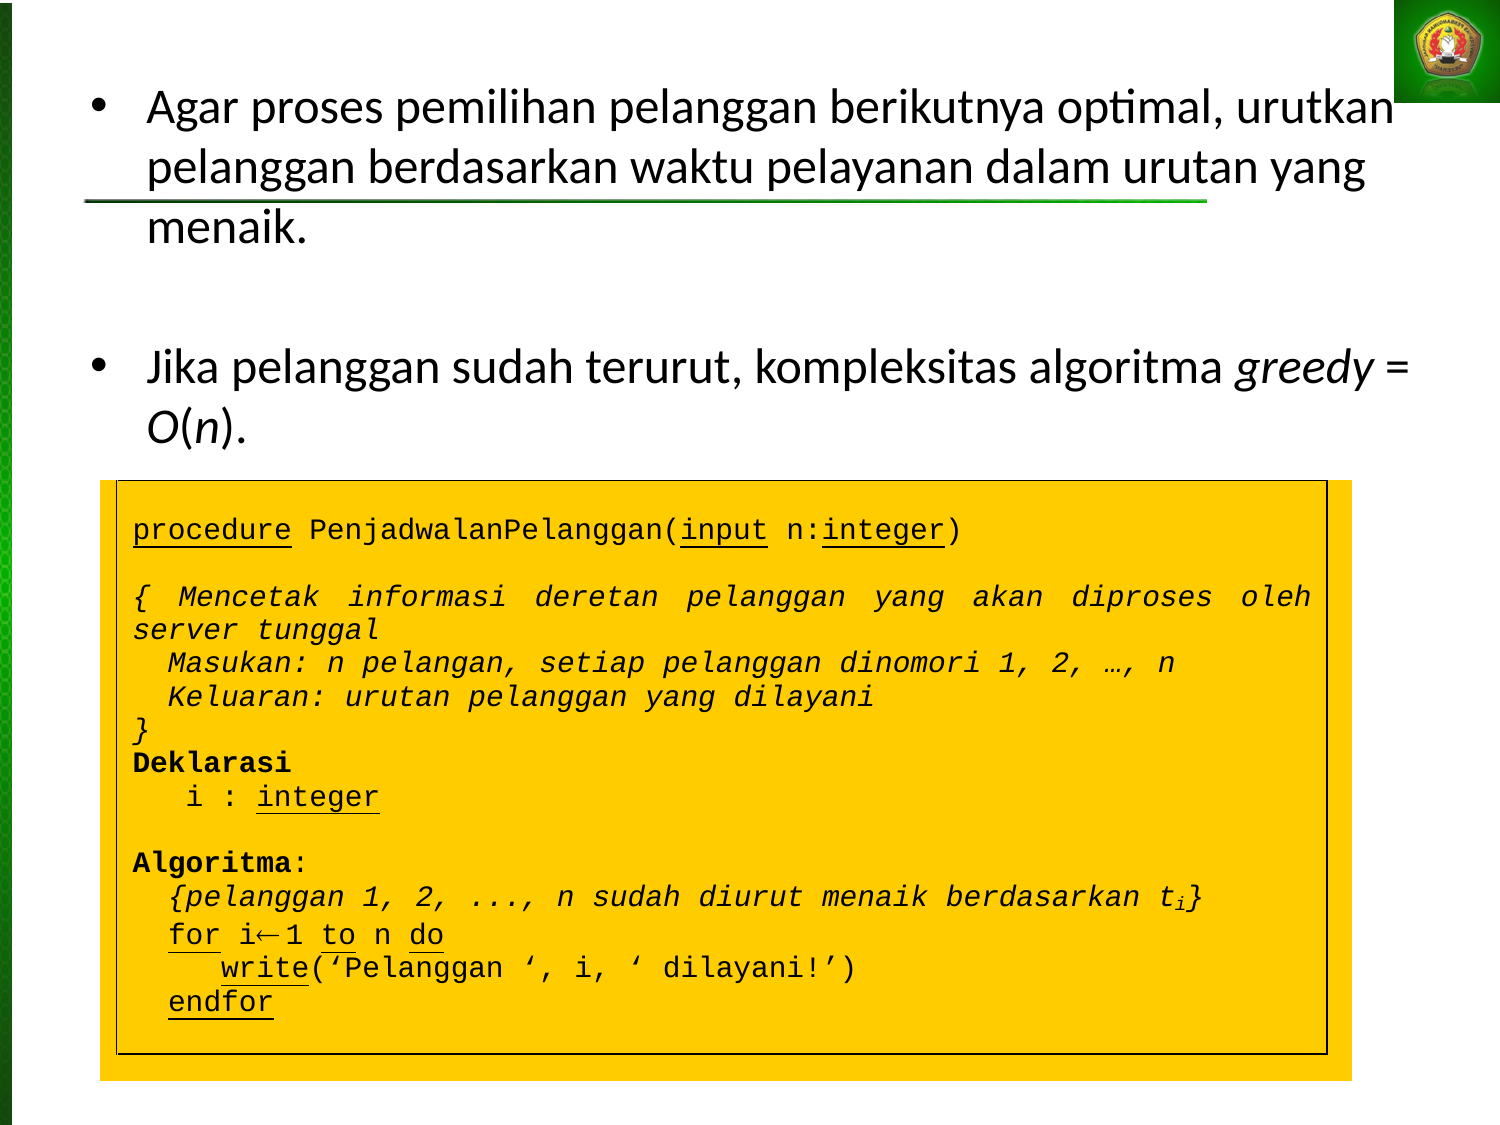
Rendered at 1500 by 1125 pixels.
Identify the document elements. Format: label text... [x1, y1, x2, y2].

list Agar proses pemilihan pelanggan berikutnya optimal, urutkan pelanggan berdasarkan waktu pelayanan dalam urutan yang menaik. Jika pelanggan sudah terurut, kompleksitas algoritma greedy = O(n). [75, 66, 1471, 1000]
picture [0, 3, 12, 1125]
picture [1394, 0, 1500, 103]
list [99, 479, 1353, 1081]
